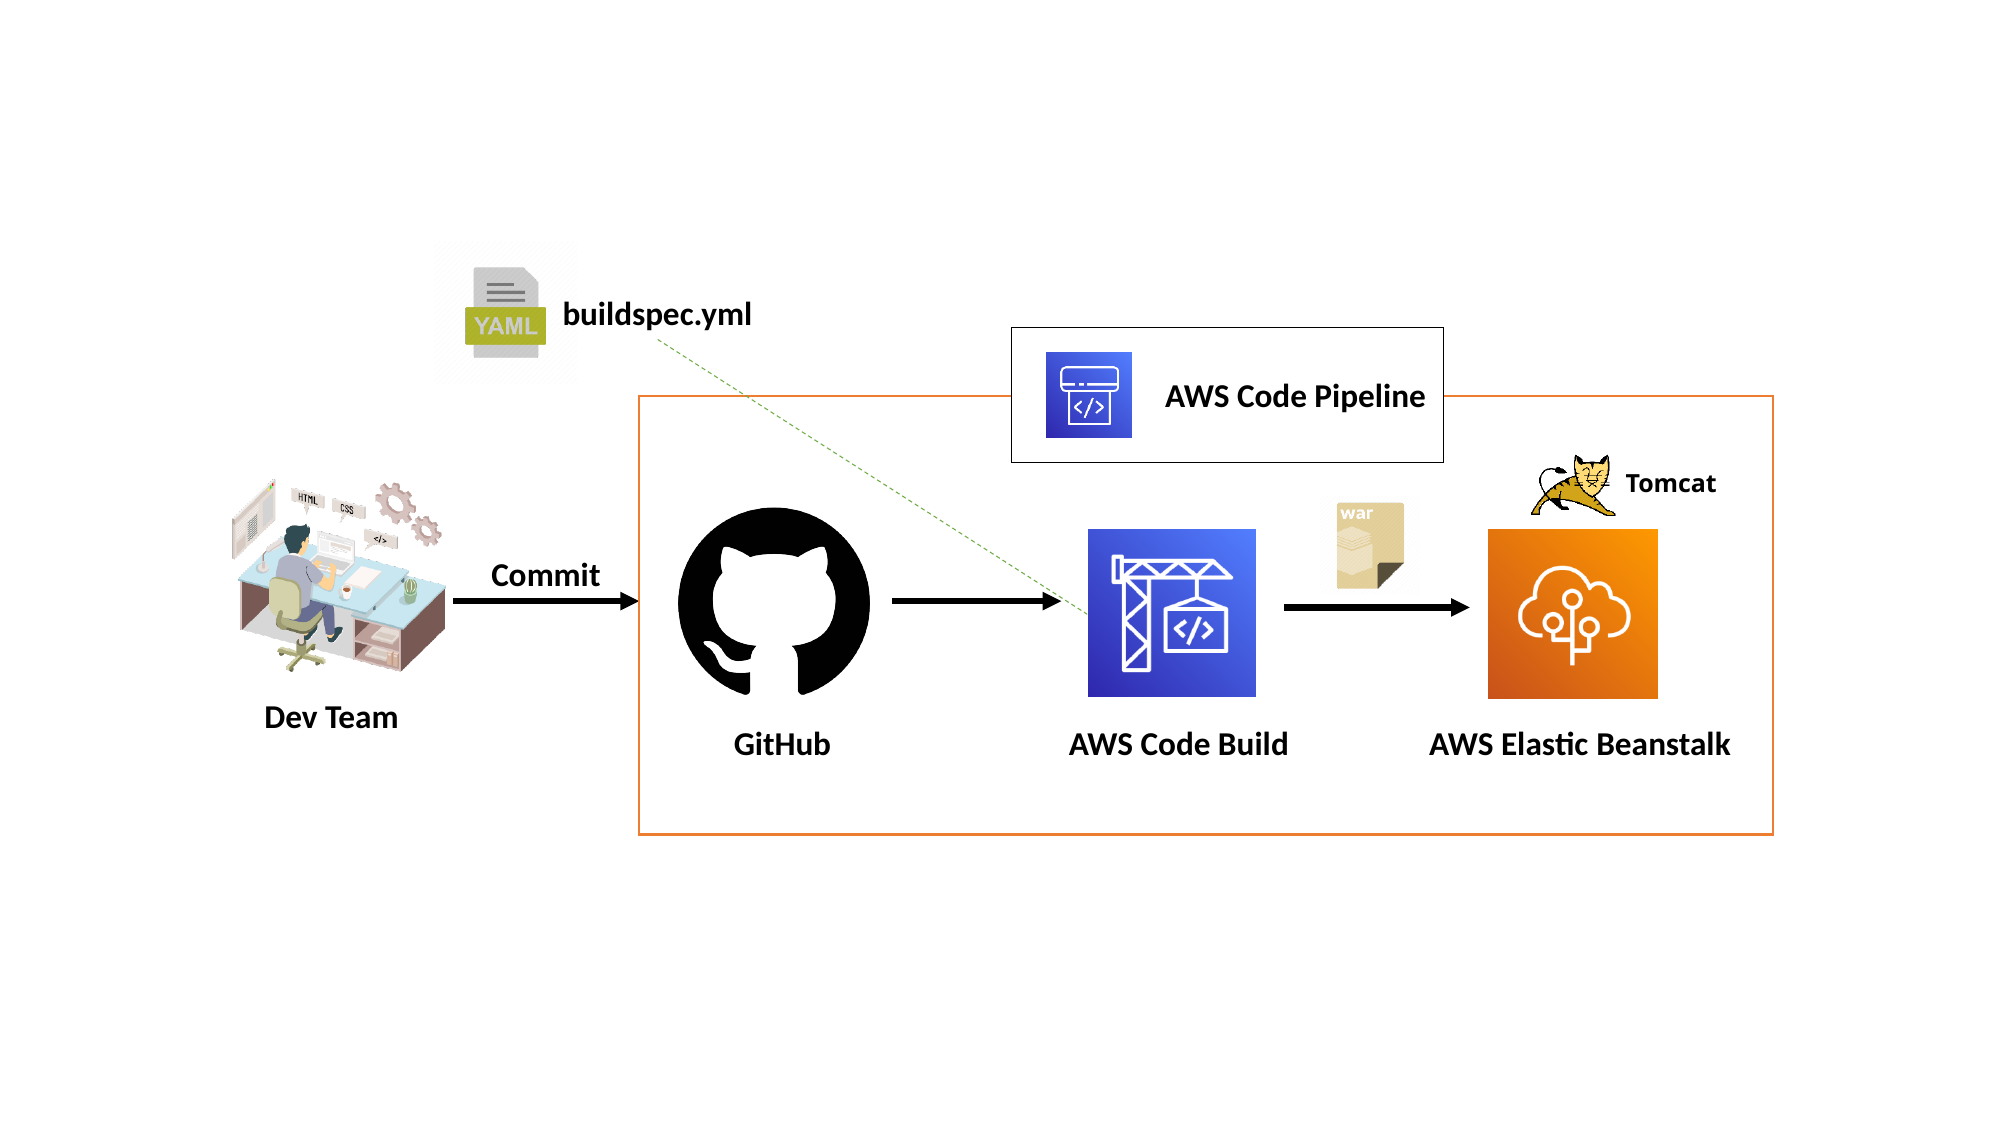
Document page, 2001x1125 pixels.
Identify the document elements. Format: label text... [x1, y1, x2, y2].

text_box Commit [476, 545, 616, 598]
text_box Tomcat [1616, 460, 1732, 506]
picture [1320, 496, 1420, 595]
text_box [638, 395, 1774, 836]
picture [678, 615, 870, 697]
picture [1088, 529, 1256, 697]
picture [1530, 454, 1616, 516]
picture [434, 241, 577, 384]
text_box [1011, 327, 1444, 463]
picture [1488, 529, 1658, 699]
text_box Dev Team [249, 688, 414, 743]
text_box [657, 340, 1088, 615]
text_box buildspec.yml [577, 284, 768, 340]
picture [226, 462, 452, 688]
